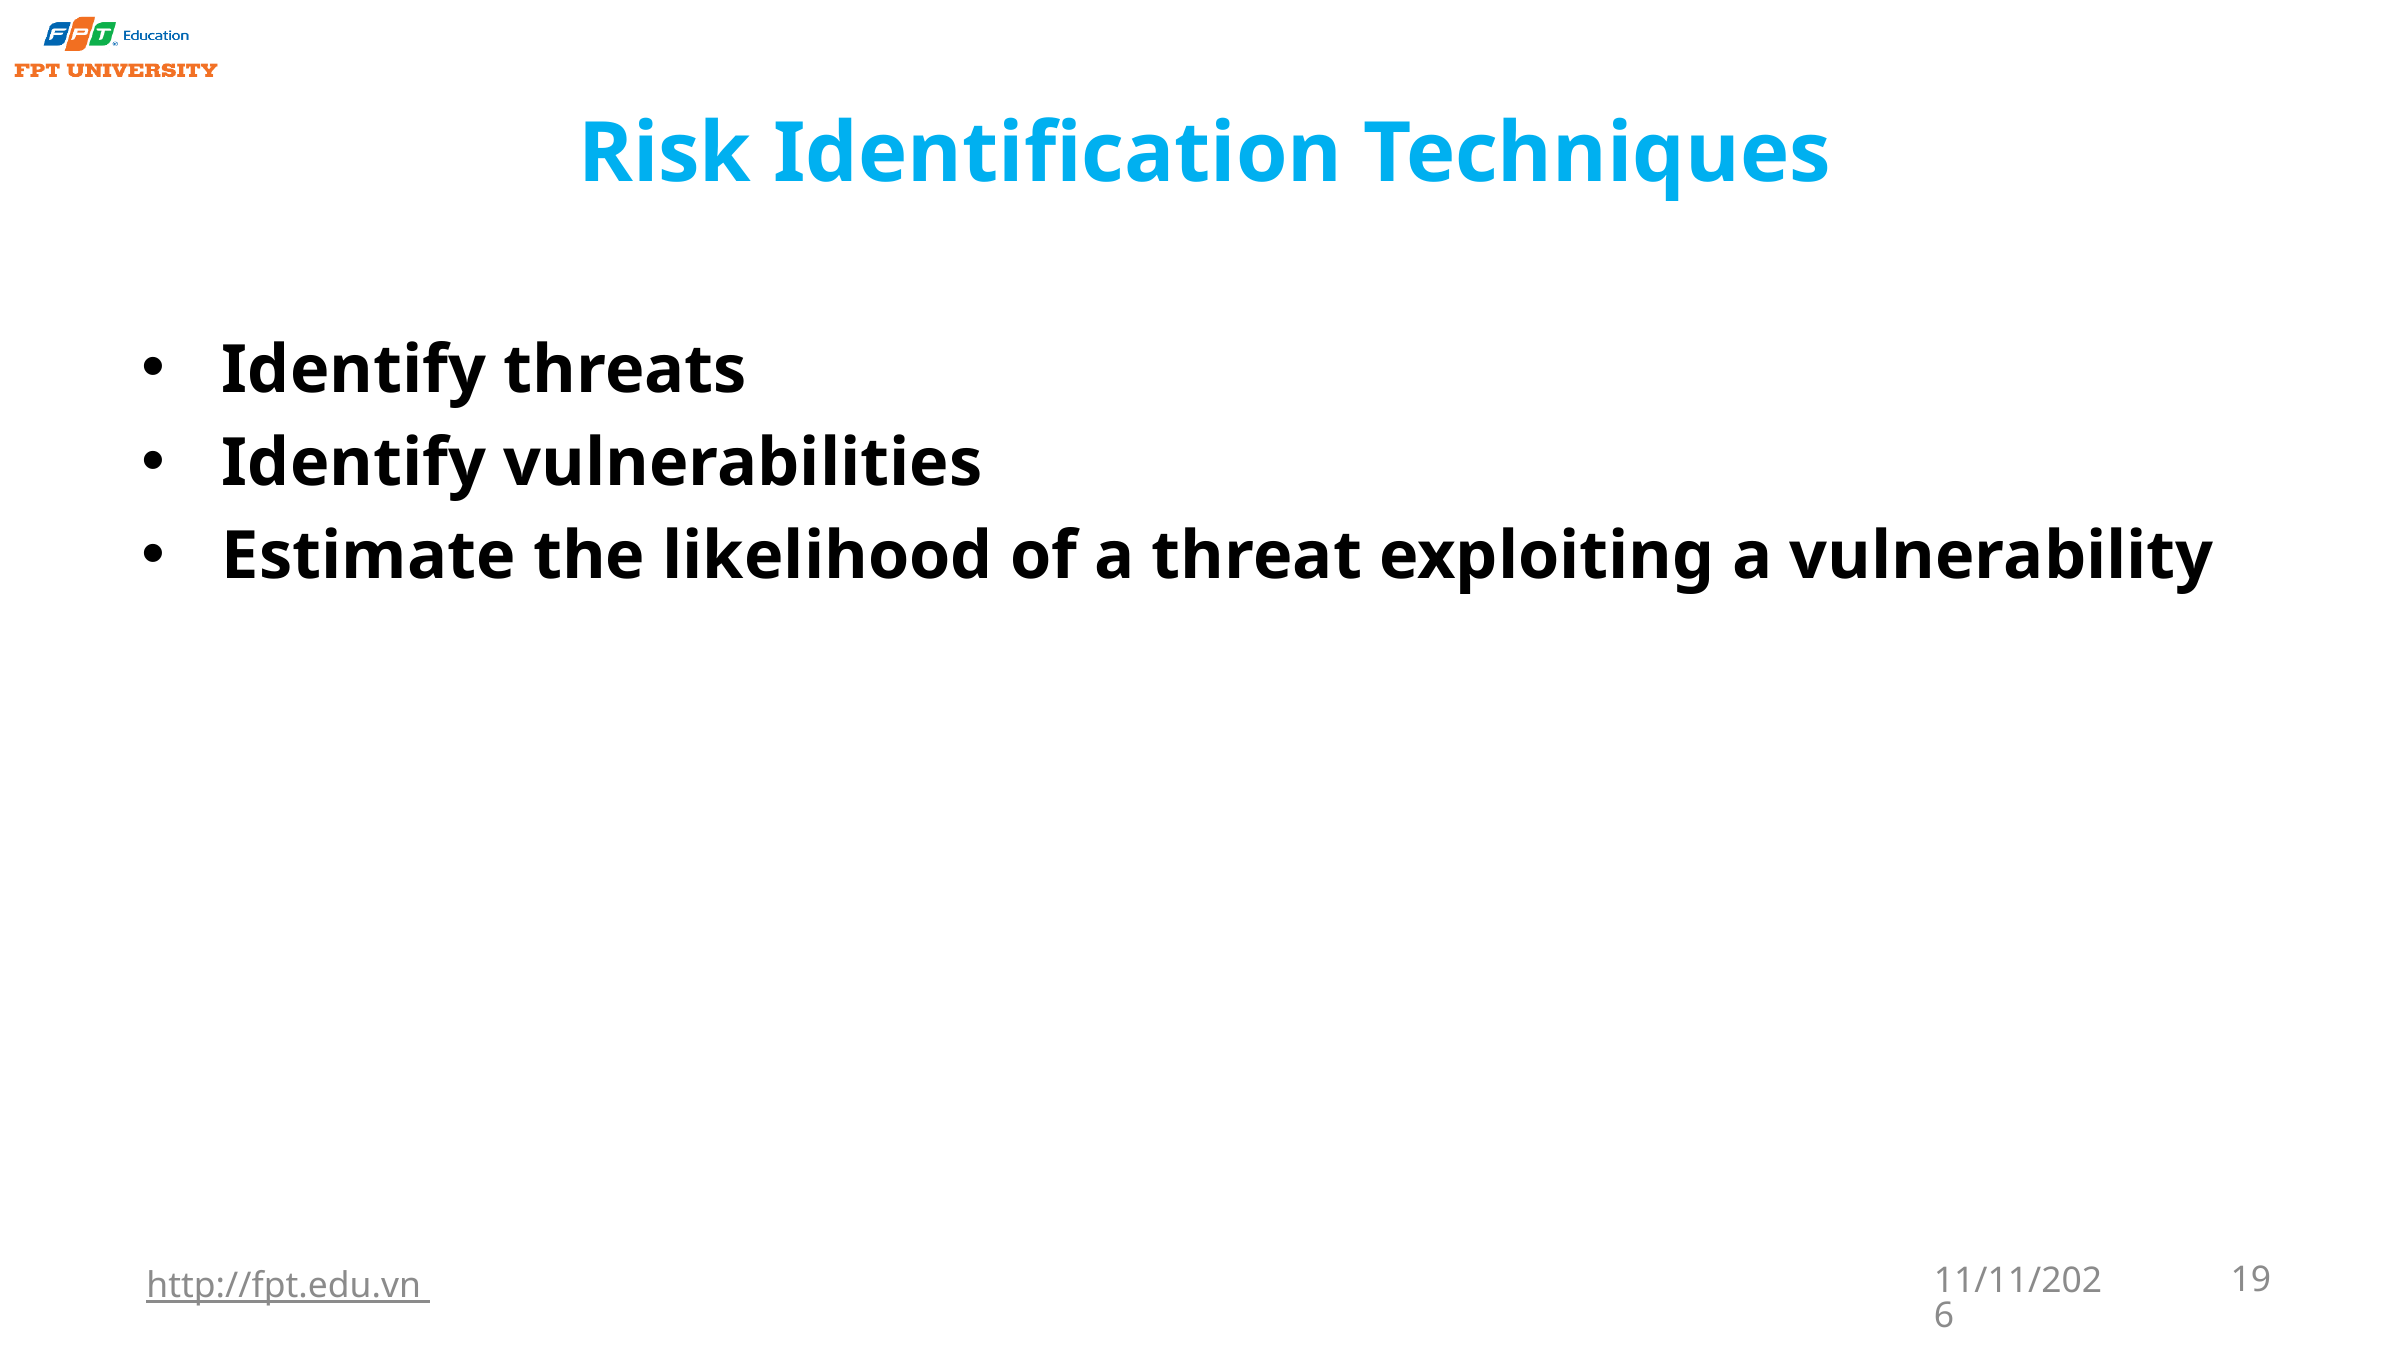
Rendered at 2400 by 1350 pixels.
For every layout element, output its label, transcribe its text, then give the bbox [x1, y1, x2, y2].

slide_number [1912, 1250, 2138, 1313]
picture [0, 0, 225, 93]
footer http://fpt.edu.vn [125, 1250, 885, 1322]
list Identify threats Identify vulnerabilities Estimate the likelihood of a threat exploiting a vulnerability [120, 315, 2280, 1206]
title Risk Identification Techniques [125, 36, 2285, 262]
slide_number 19 [2175, 1250, 2293, 1312]
